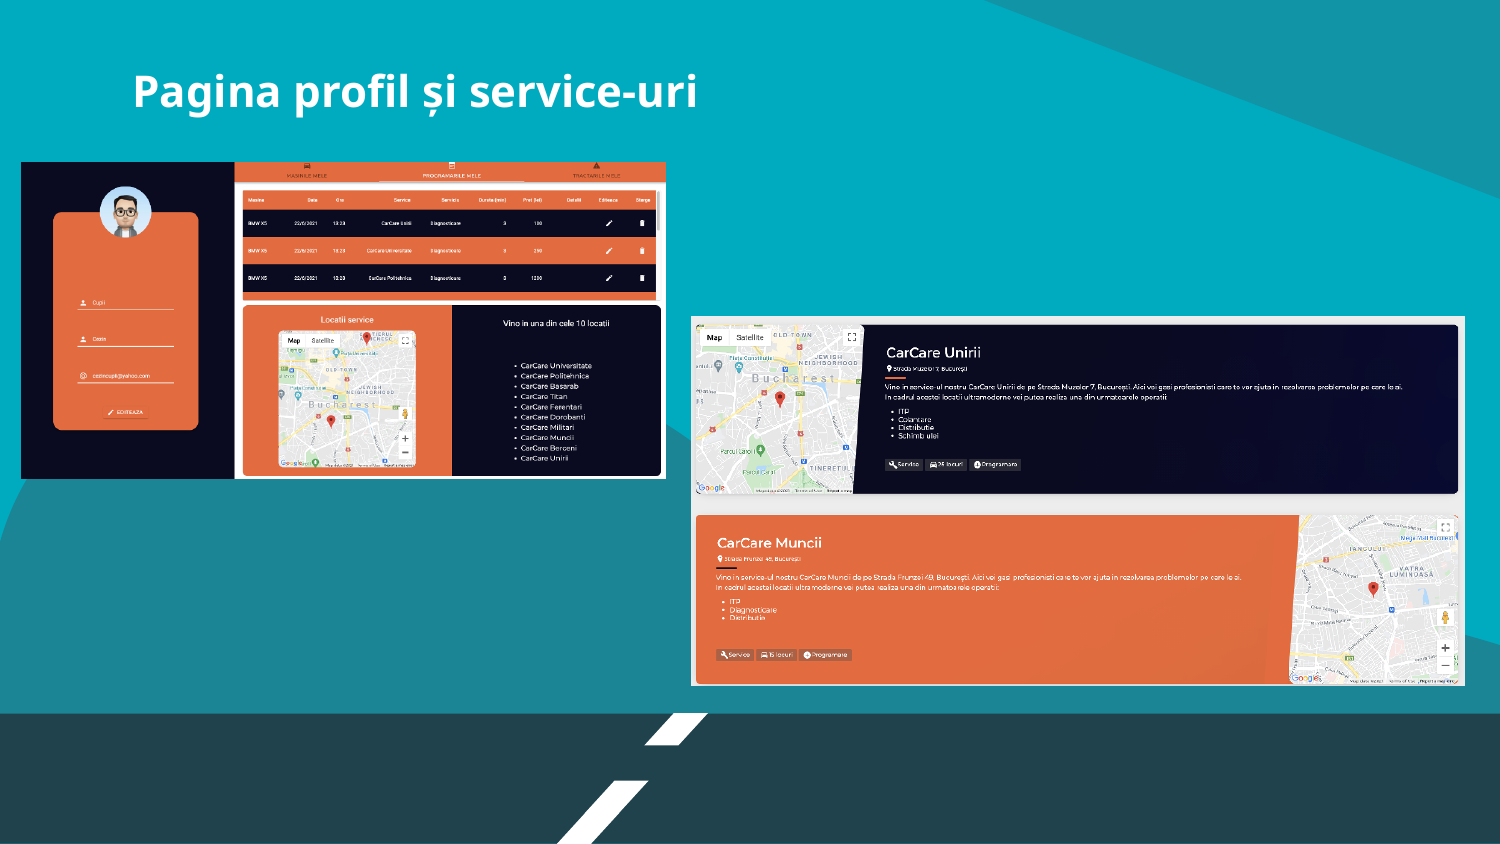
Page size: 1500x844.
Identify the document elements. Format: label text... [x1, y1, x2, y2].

picture [691, 316, 1465, 686]
title Pagina profil și service-uri [116, 43, 1458, 138]
picture [21, 162, 666, 479]
